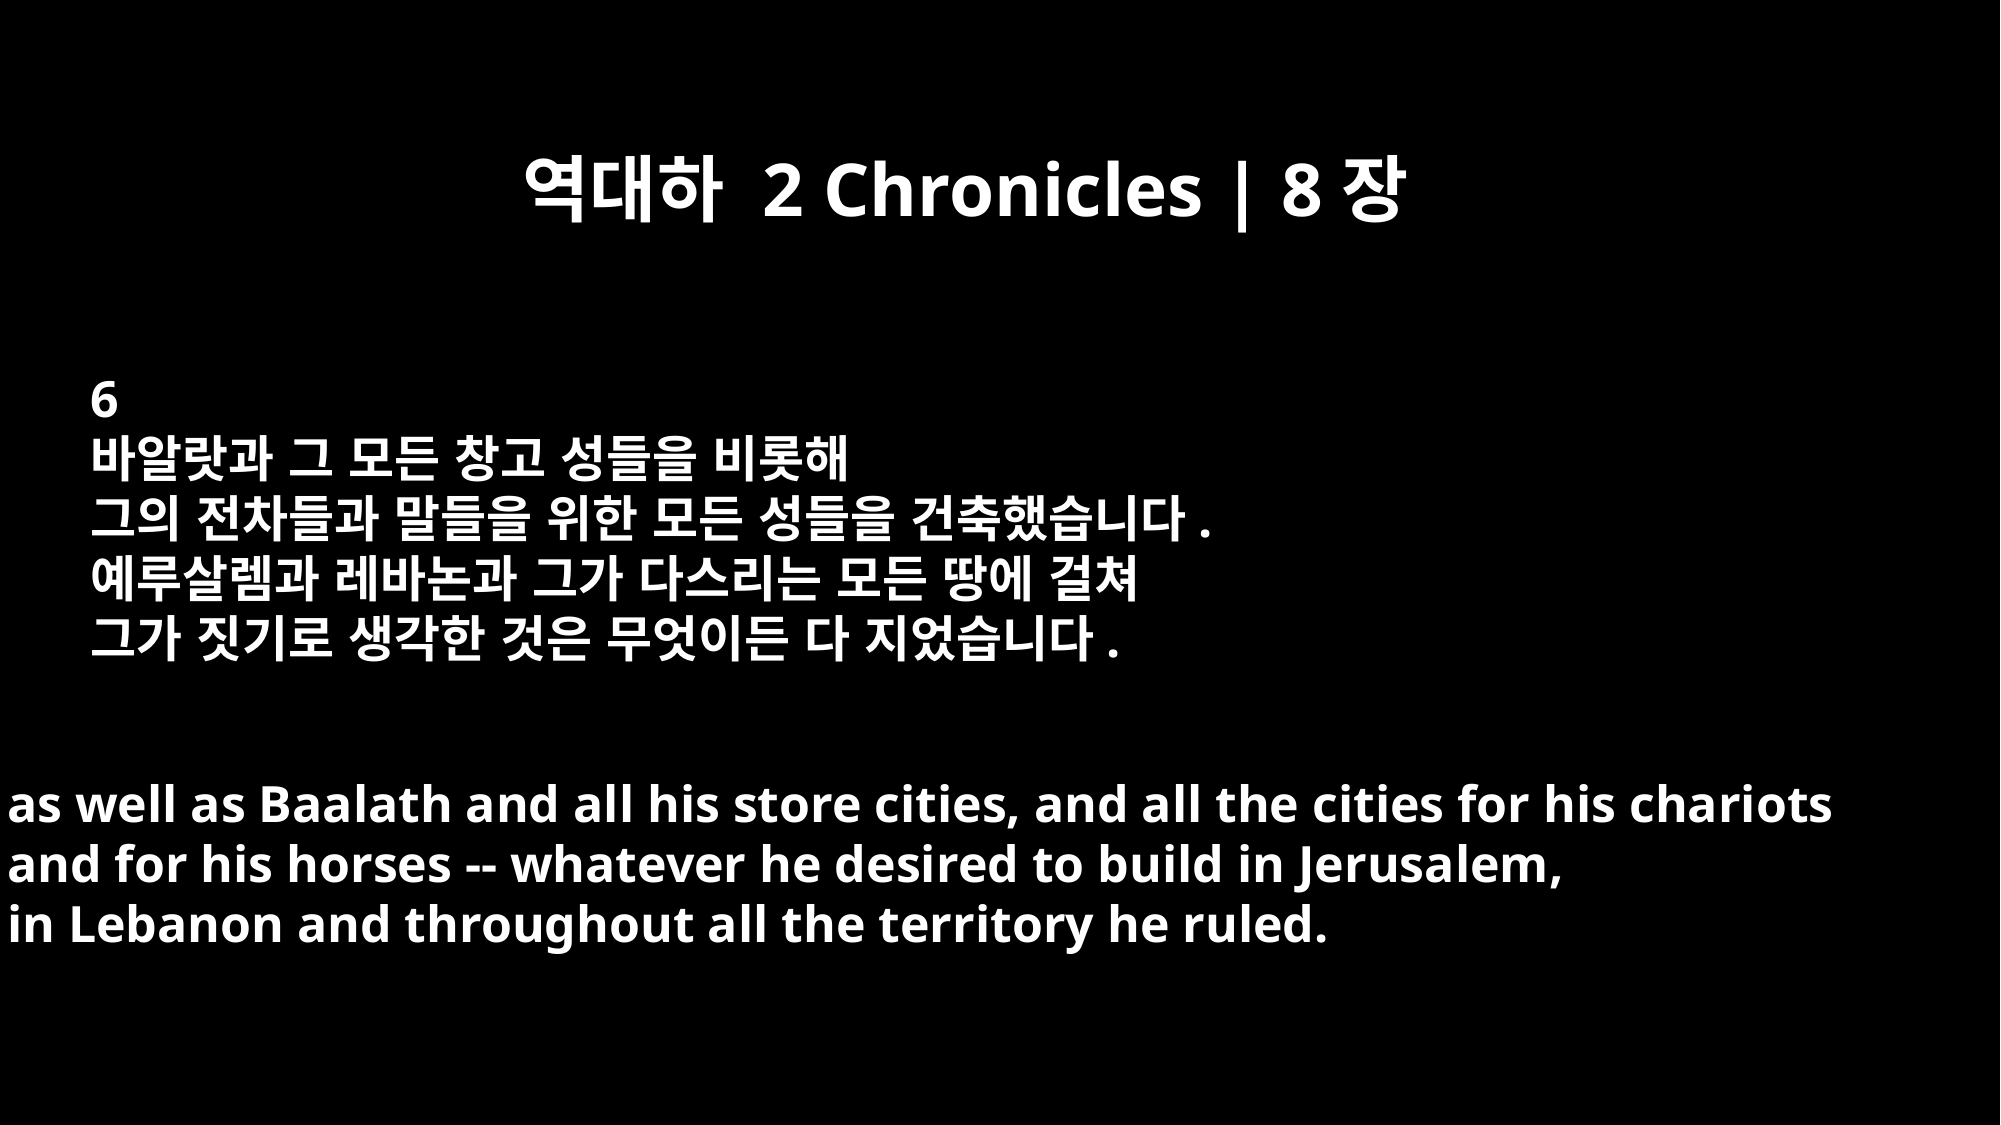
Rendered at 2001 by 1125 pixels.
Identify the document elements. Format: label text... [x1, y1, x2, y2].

text_box 역대하 2 Chronicles | 8장 [507, 136, 1424, 239]
text_box as well as Baalath and all his store cities, and all the cities for his chariots and for his horses -- whatever he desired to build in Jerusalem, in Lebanon and throughout all the territory he ruled. [0, 764, 1849, 960]
text_box 6 바알랏과 그 모든 창고 성들을 비롯해 그의 전차들과 말들을 위한 모든 성들을 건축했습니다. 예루살렘과 레바논과 그가 다스리는 모든 땅에 걸쳐 그가 짓기로 생각한 것은 무엇이든 다 지었습니다. [76, 359, 1228, 675]
